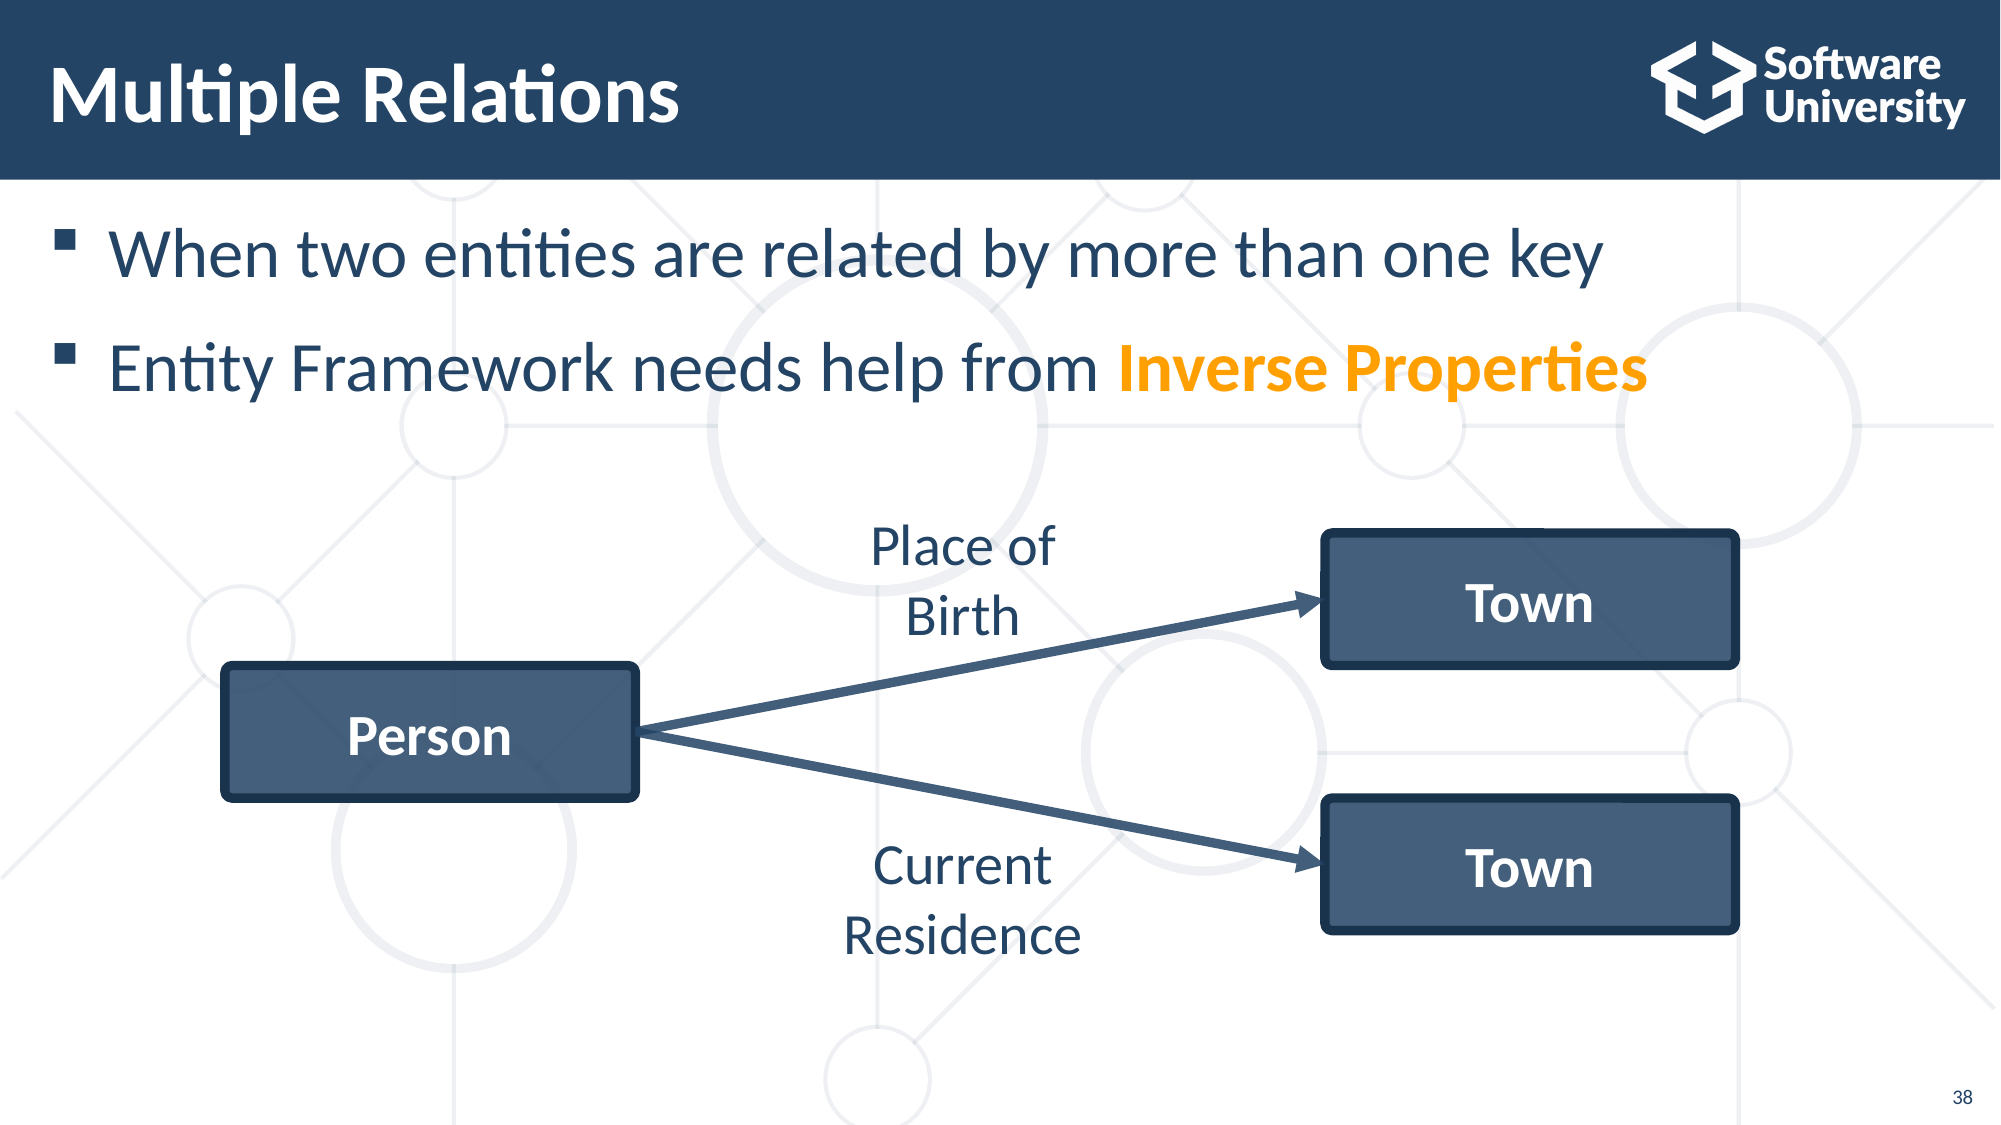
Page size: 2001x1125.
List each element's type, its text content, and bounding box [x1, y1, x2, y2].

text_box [635, 731, 1326, 865]
text_box Person [222, 663, 630, 801]
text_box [635, 598, 1326, 731]
list When two entities are related by more than one key Entity Framework needs help from Inverse Properties [31, 196, 1970, 1104]
picture [1651, 41, 1966, 134]
title Multiple Relations [31, 16, 1625, 162]
text_box Town [1322, 530, 1738, 668]
text_box Place of Birth [844, 499, 1083, 597]
slide_number 38 [1927, 1067, 1989, 1117]
text_box Current Residence [807, 873, 1120, 974]
text_box Town [1322, 795, 1738, 933]
